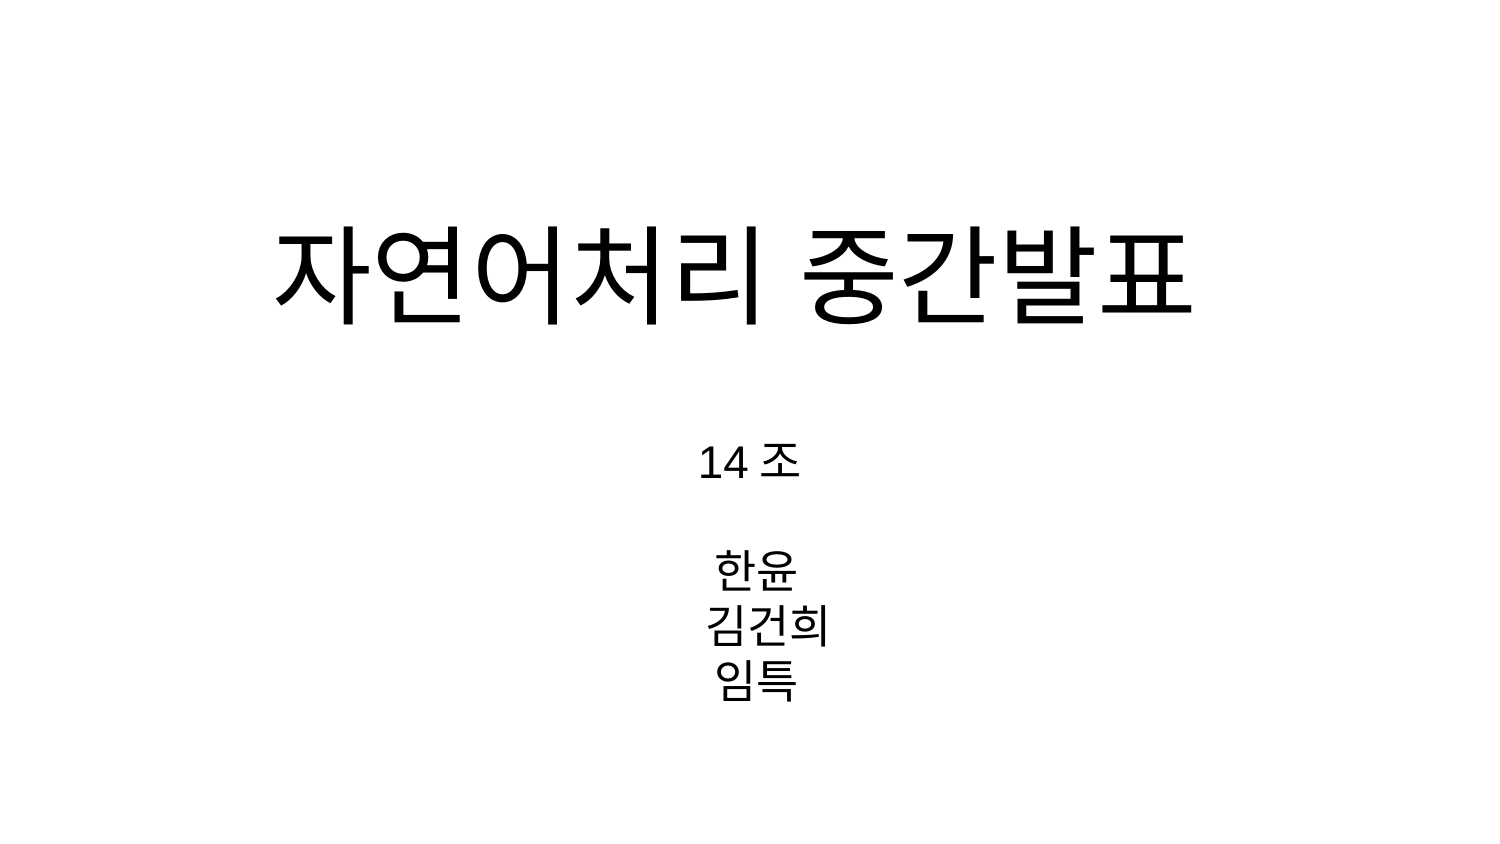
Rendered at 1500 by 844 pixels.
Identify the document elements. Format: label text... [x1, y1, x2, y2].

title 자연어처리 중간발표 [51, 16, 1449, 354]
subtitle 14조 한윤 김건희 임특 [51, 417, 1449, 491]
